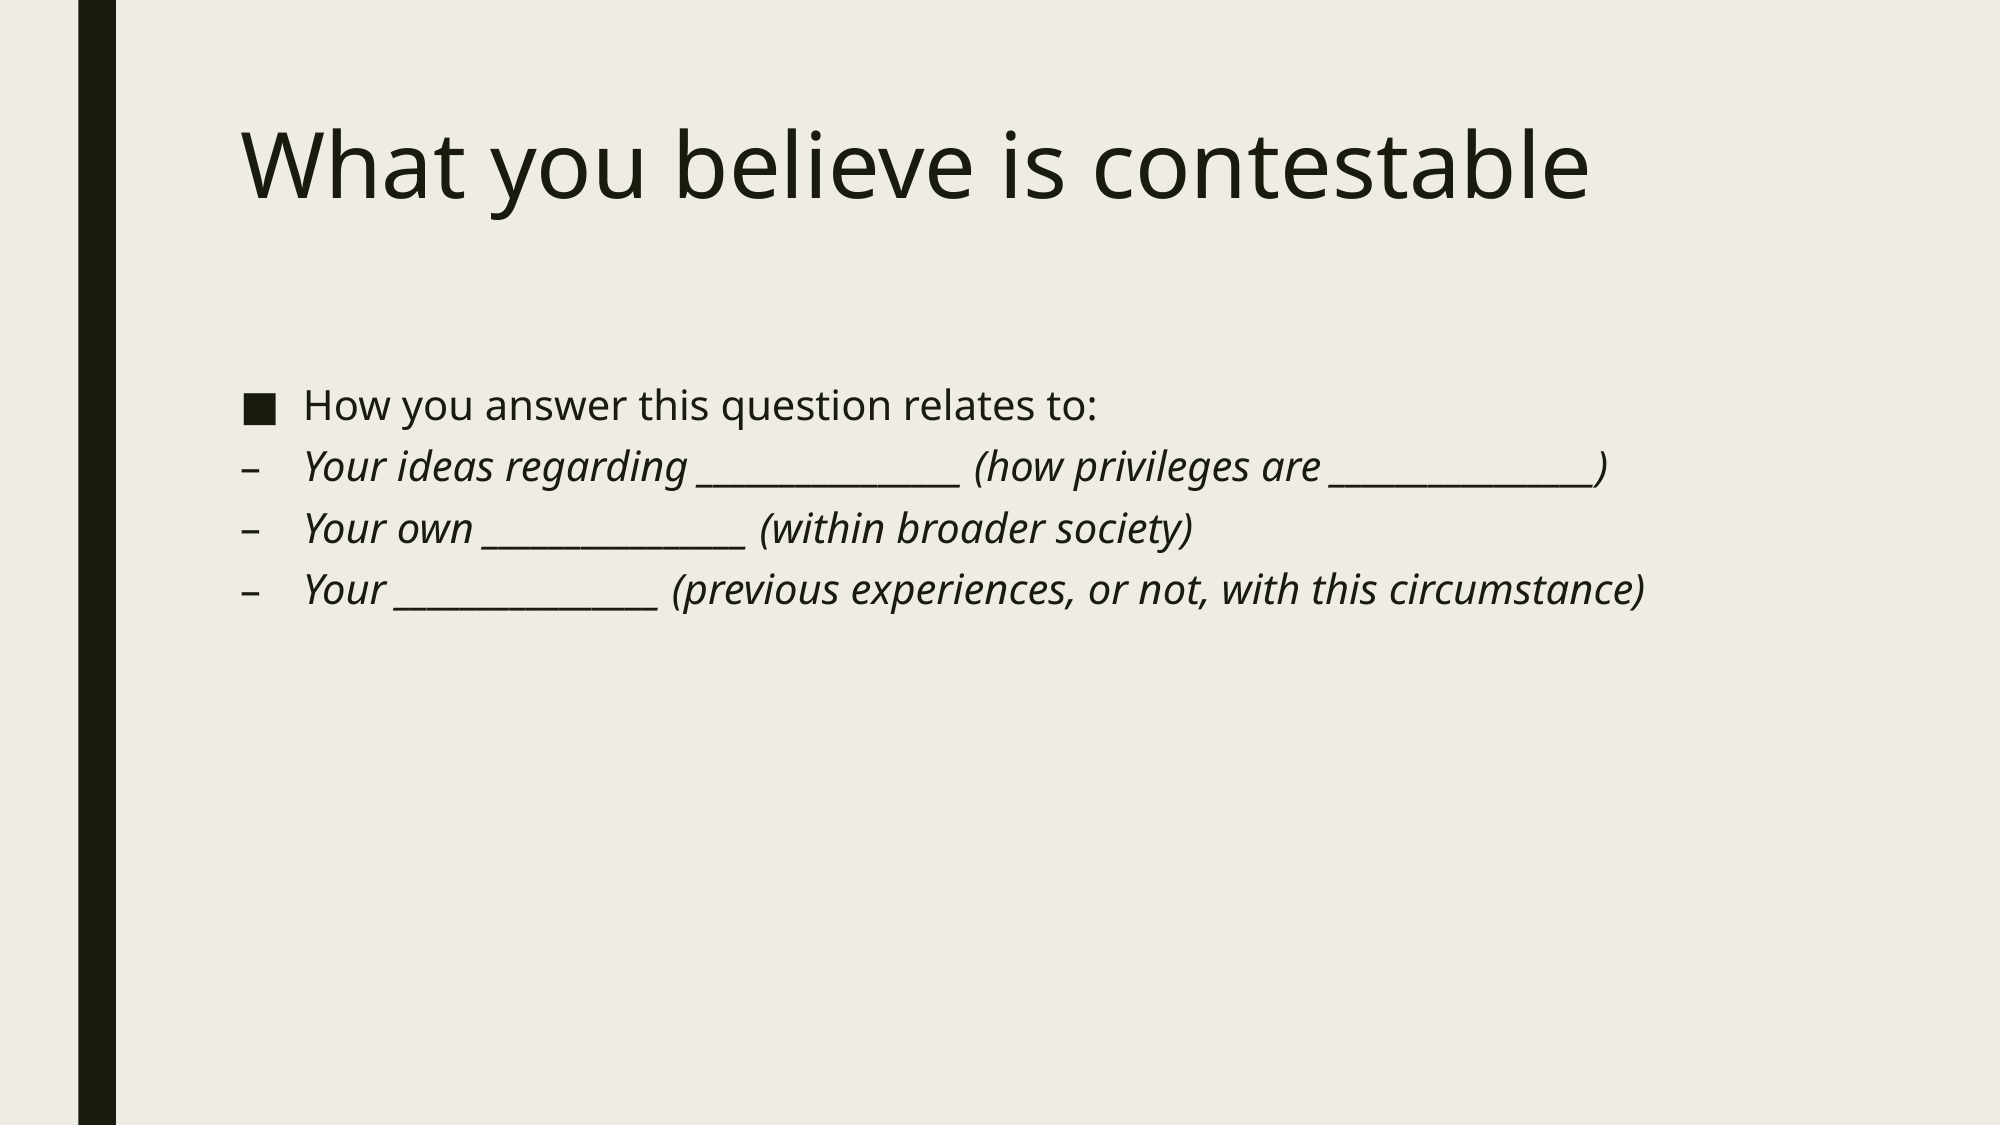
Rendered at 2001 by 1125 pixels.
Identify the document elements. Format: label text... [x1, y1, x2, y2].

title What you believe is contestable [225, 112, 1800, 357]
list How you answer this question relates to: Your ideas regarding ________________ (how privileges are ________________) Your own ________________ (within broader society) Your ________________ (previous experiences, or not, with this circumstance) [225, 375, 1800, 963]
